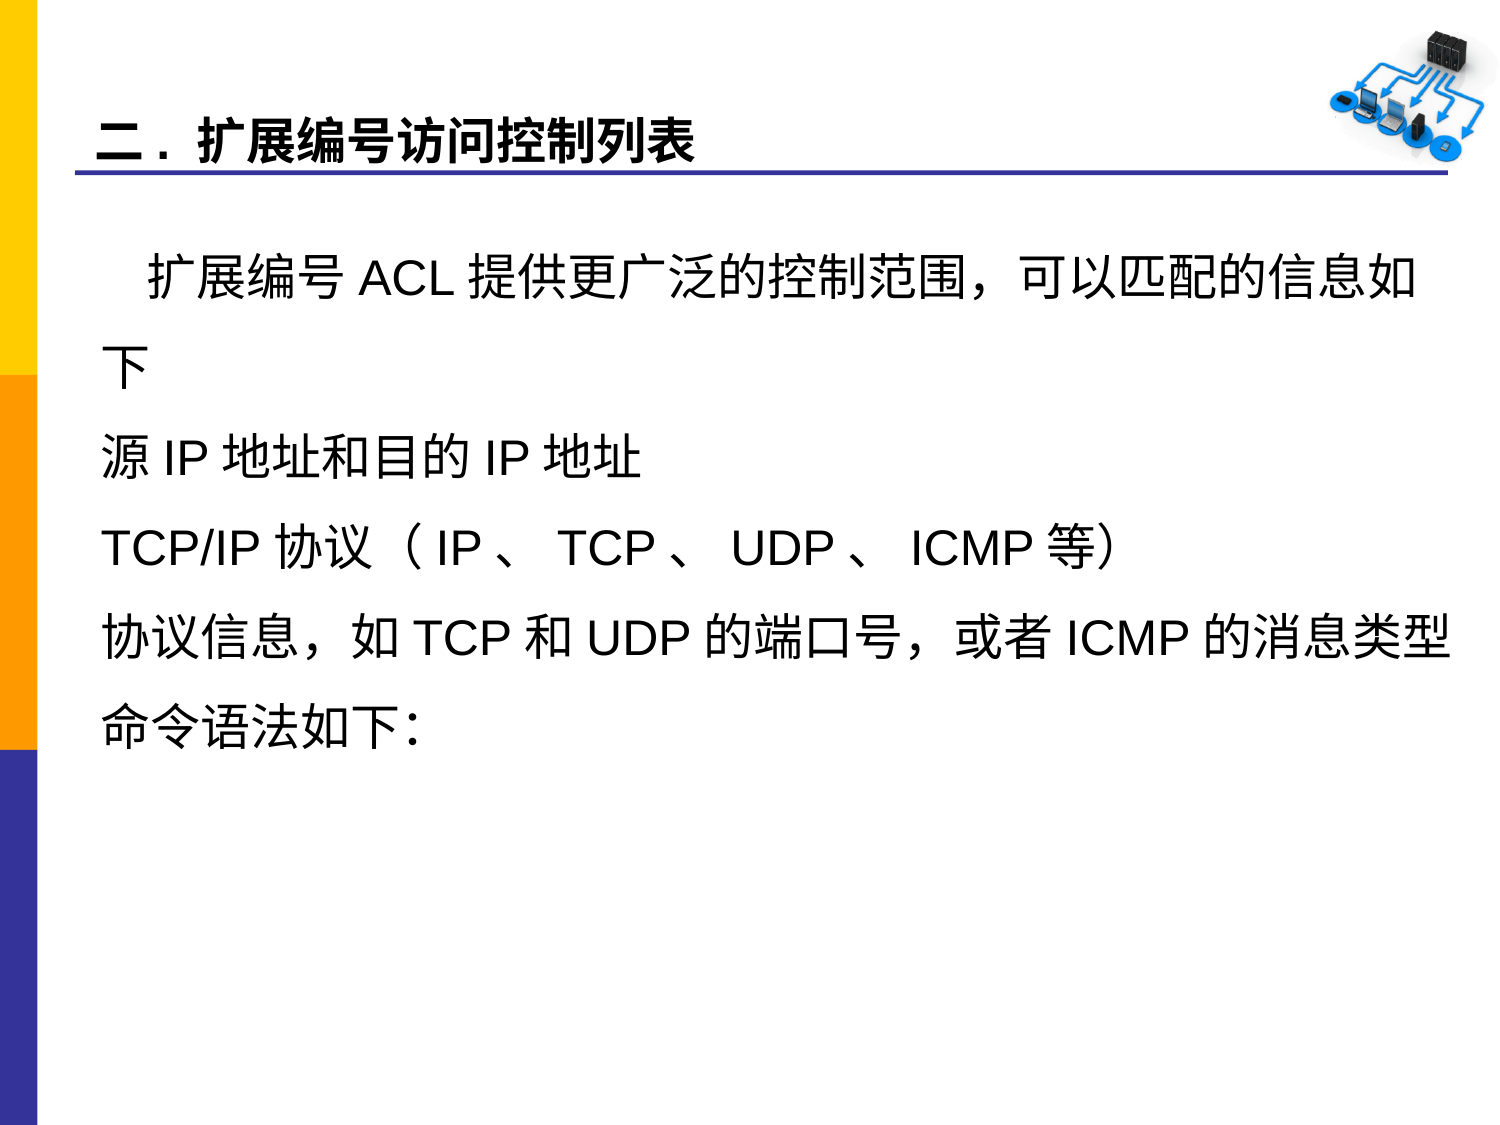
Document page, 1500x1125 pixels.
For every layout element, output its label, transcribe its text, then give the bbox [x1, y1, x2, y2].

text_box 扩展编号ACL提供更广泛的控制范围，可以匹配的信息如下 源IP地址和目的IP地址 TCP/IP协议（IP、TCP、UDP、ICMP等） 协议信息，如TCP和UDP的端口号，或者ICMP的消息类型 命令语法如下： [85, 208, 1468, 763]
picture [1327, 30, 1499, 165]
text_box 二. 扩展编号访问控制列表 [79, 101, 711, 177]
